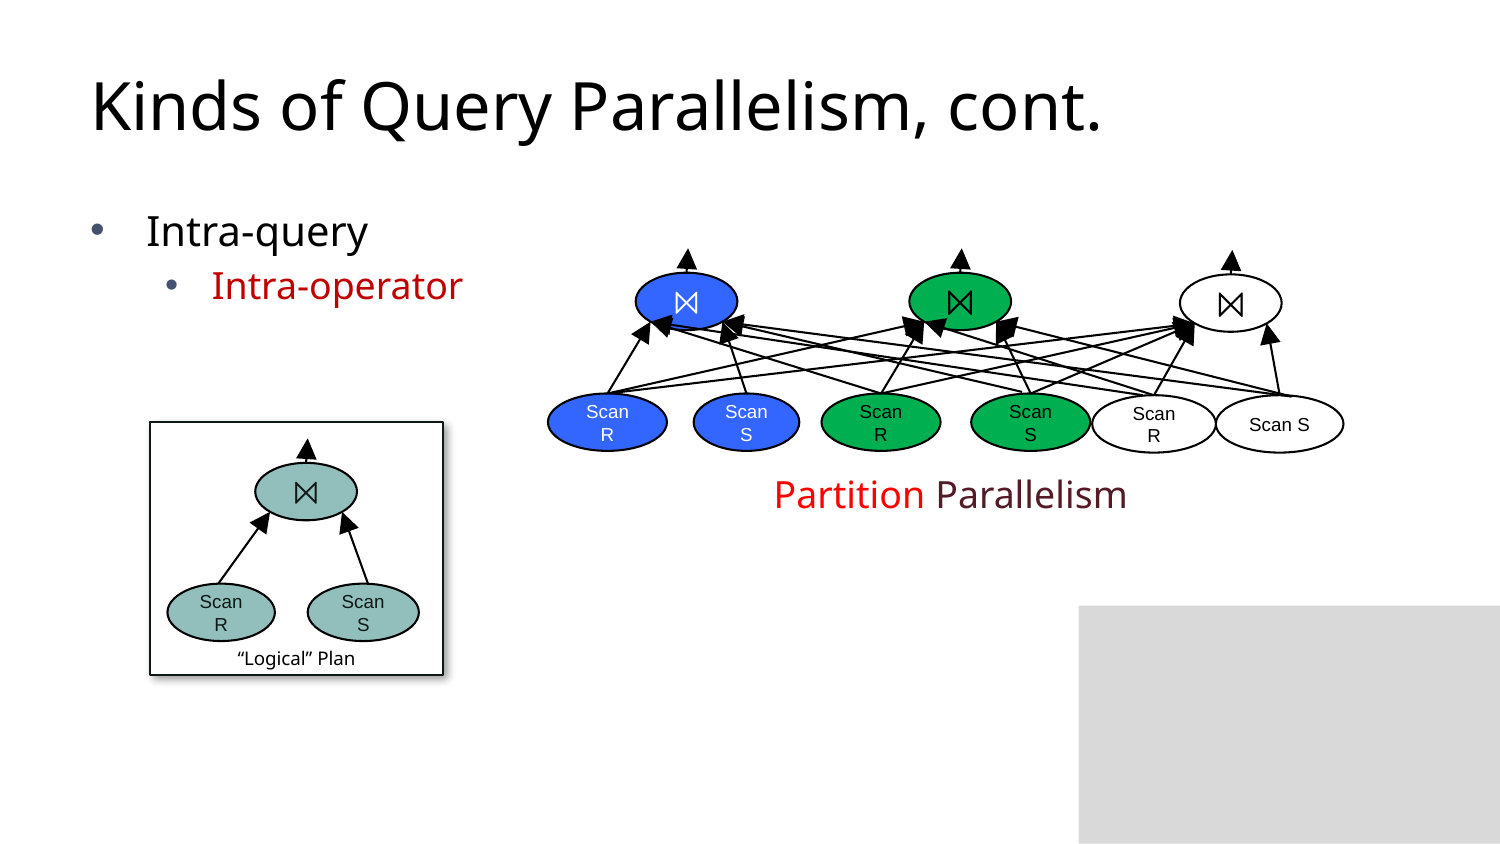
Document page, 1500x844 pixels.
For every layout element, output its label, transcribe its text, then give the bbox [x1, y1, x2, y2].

list Intra-query Intra-operator [75, 196, 1425, 754]
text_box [149, 421, 443, 676]
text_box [547, 247, 1344, 525]
title Kinds of Query Parallelism, cont. [75, 33, 1425, 175]
